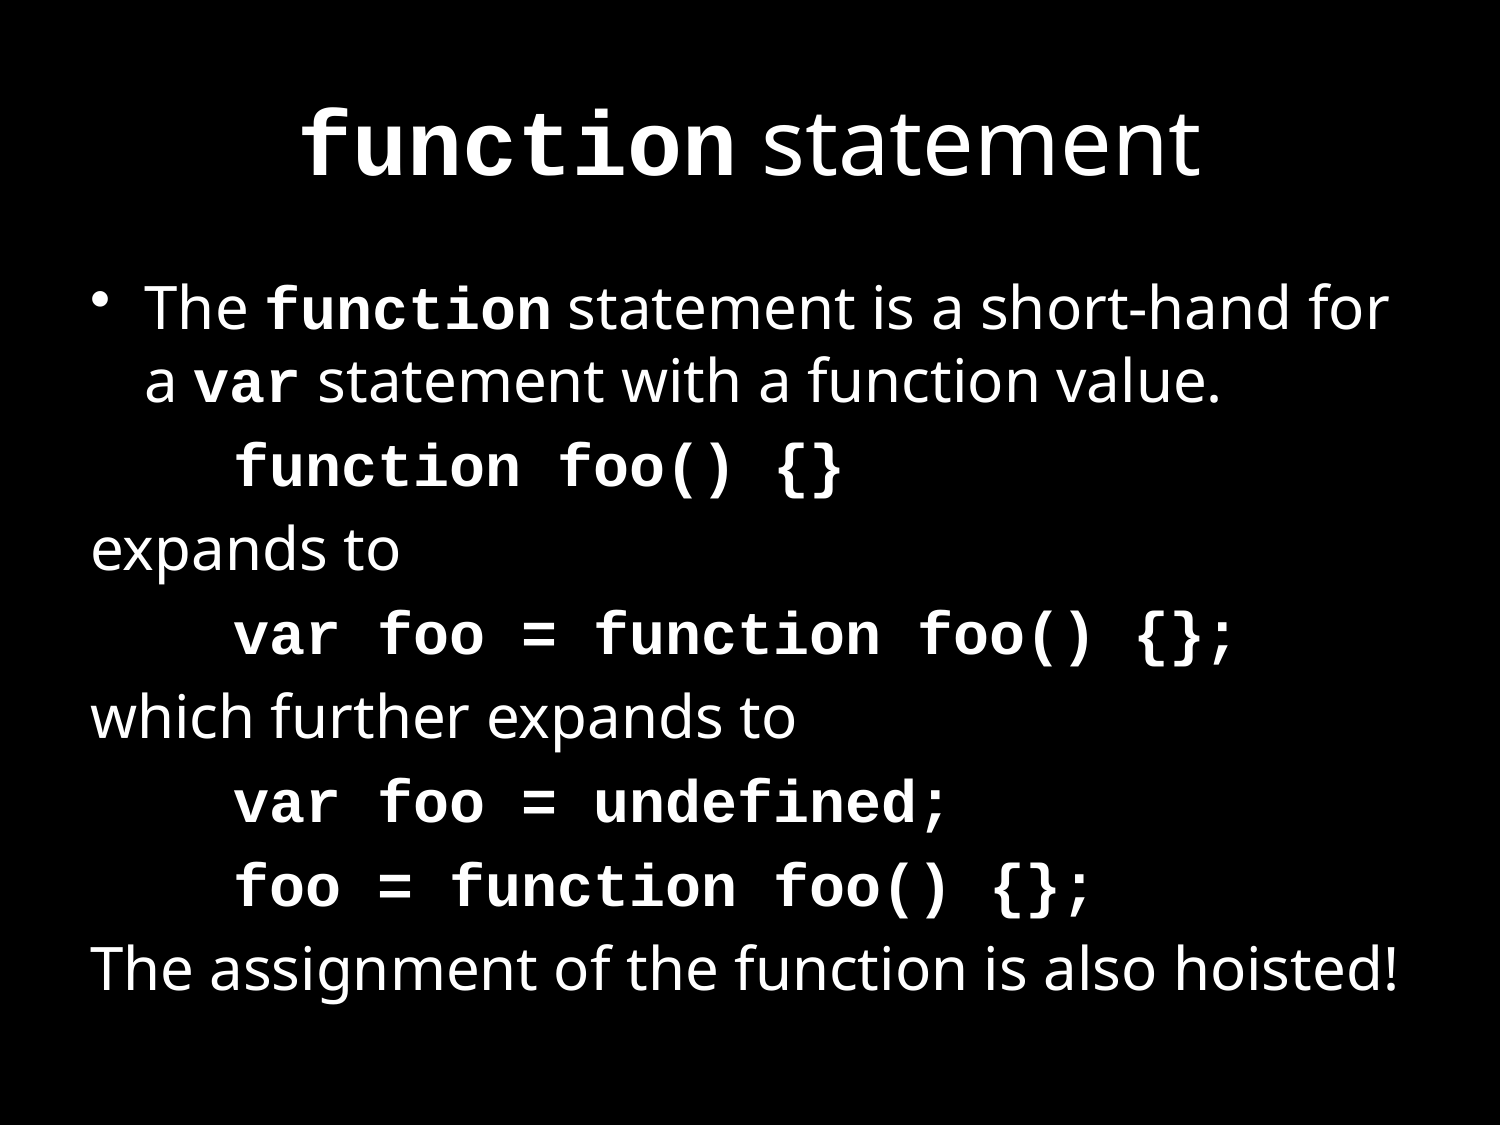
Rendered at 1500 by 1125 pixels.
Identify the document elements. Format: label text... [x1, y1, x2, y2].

list The function statement is a short-hand for a var statement with a function value. function foo() {} expands to var foo = function foo() {}; which further expands to var foo = undefined; foo = function foo() {}; The assignment of the function is also hoisted! [74, 262, 1426, 1088]
title function statement [74, 44, 1426, 233]
